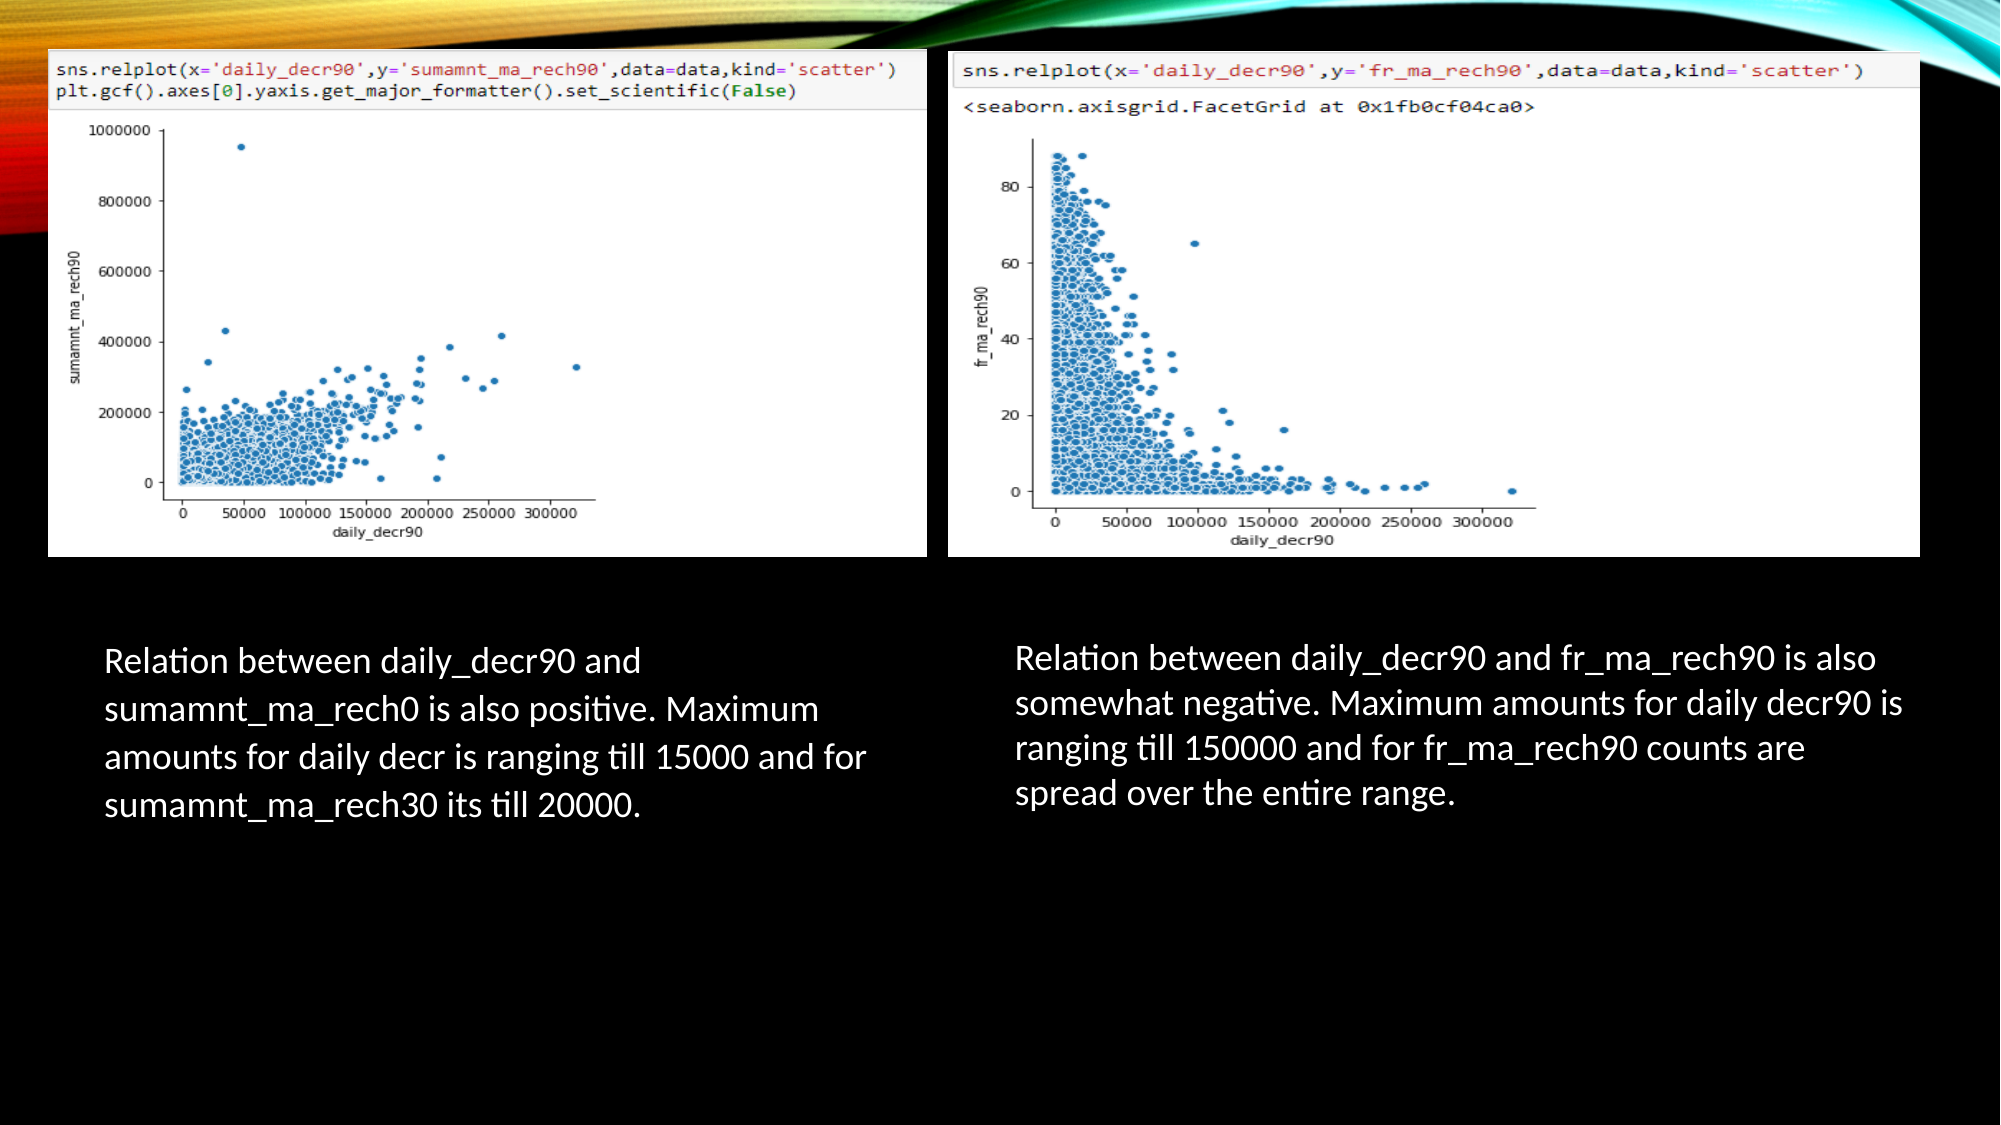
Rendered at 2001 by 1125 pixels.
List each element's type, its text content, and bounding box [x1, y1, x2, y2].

text_box Relation between daily_decr90 and fr_ma_rech90 is also somewhat negative. Maximum amounts for daily decr90 is ranging till 150000 and for fr_ma_rech90 counts are spread over the entire range. [999, 625, 1920, 866]
picture [0, 0, 2000, 558]
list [48, 49, 927, 558]
text_box Relation between daily_decr90 and sumamnt_ma_rech0 is also positive. Maximum amounts for daily decr is ranging till 15000 and for sumamnt_ma_rech30 its till 20000. [89, 625, 949, 833]
